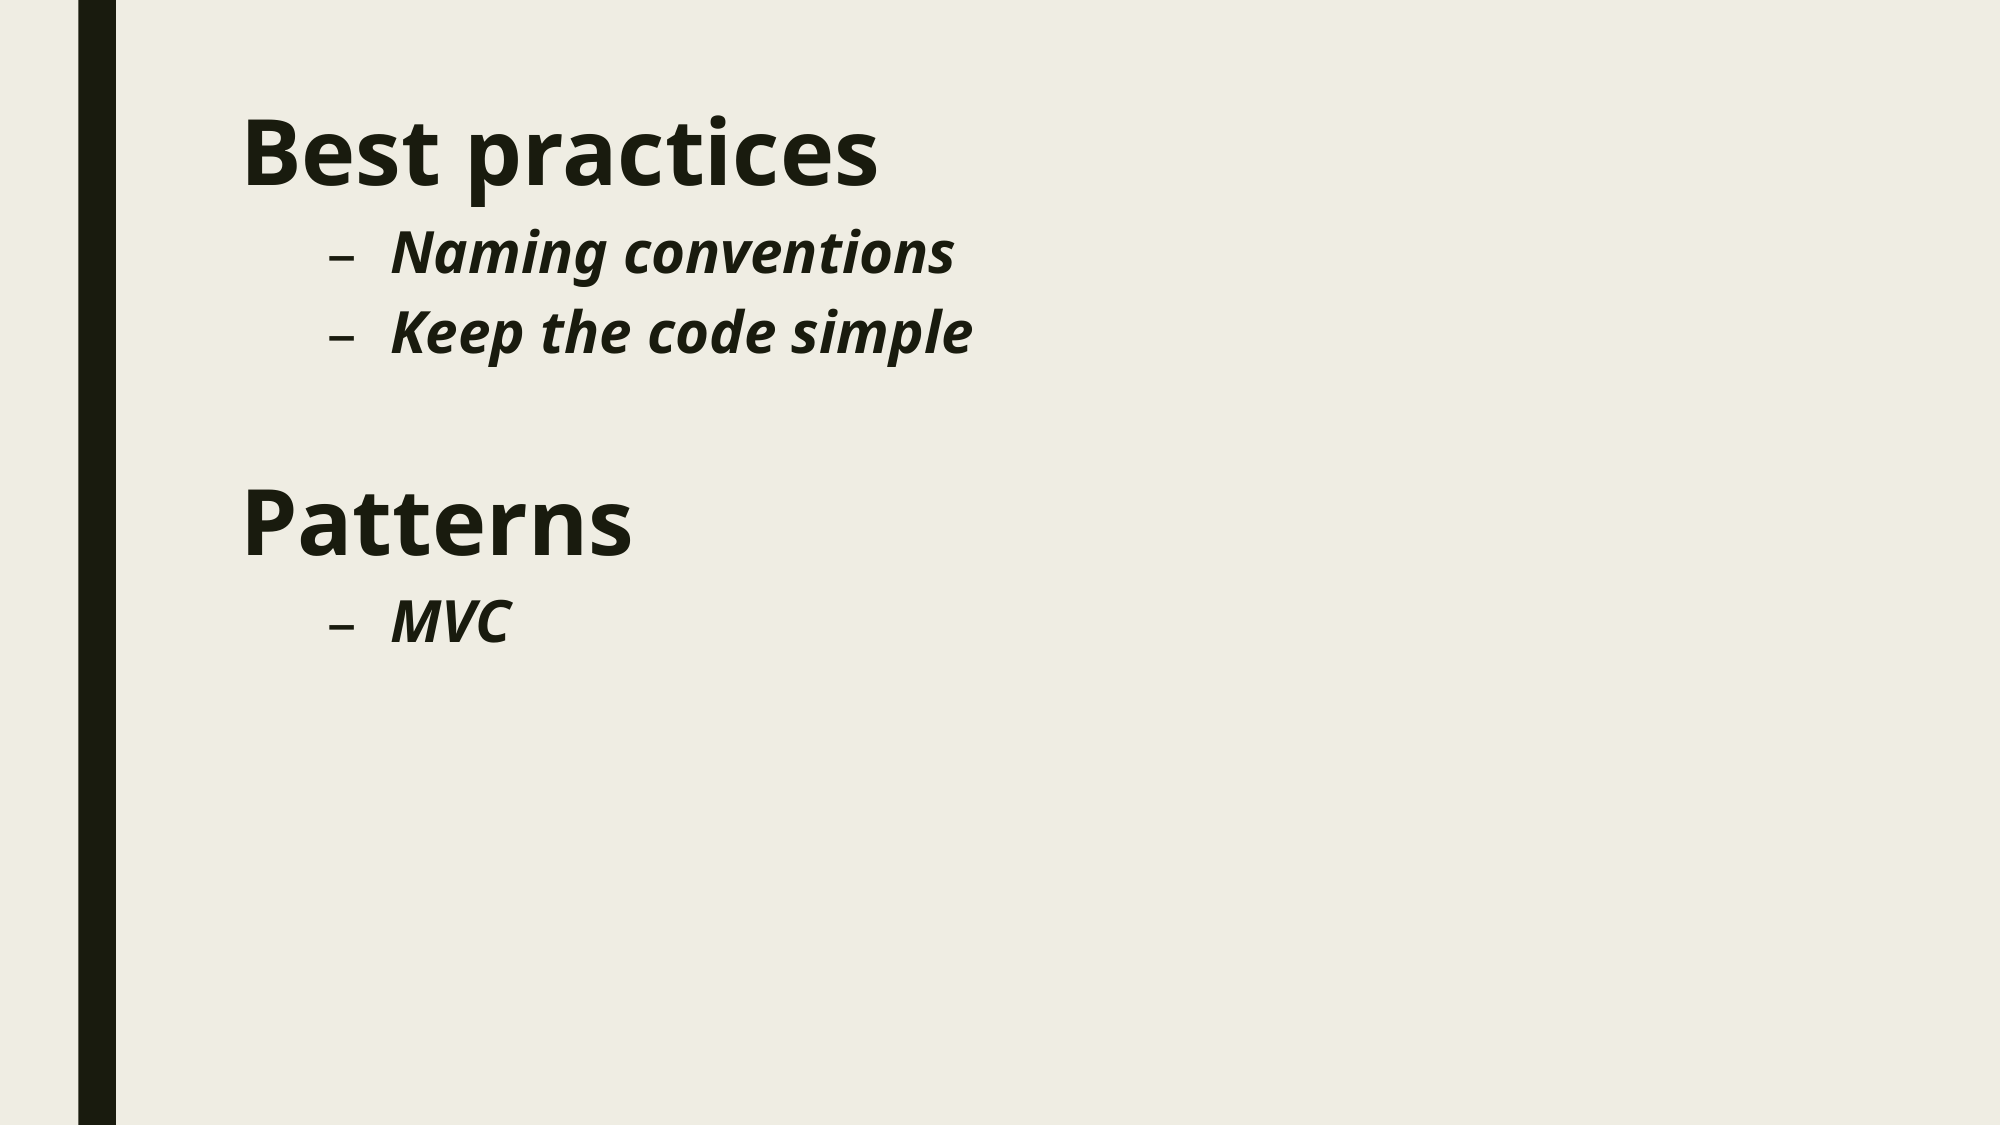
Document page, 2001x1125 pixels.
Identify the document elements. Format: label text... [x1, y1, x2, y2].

list Best practices Naming conventions Keep the code simple Patterns MVC [225, 95, 1800, 963]
